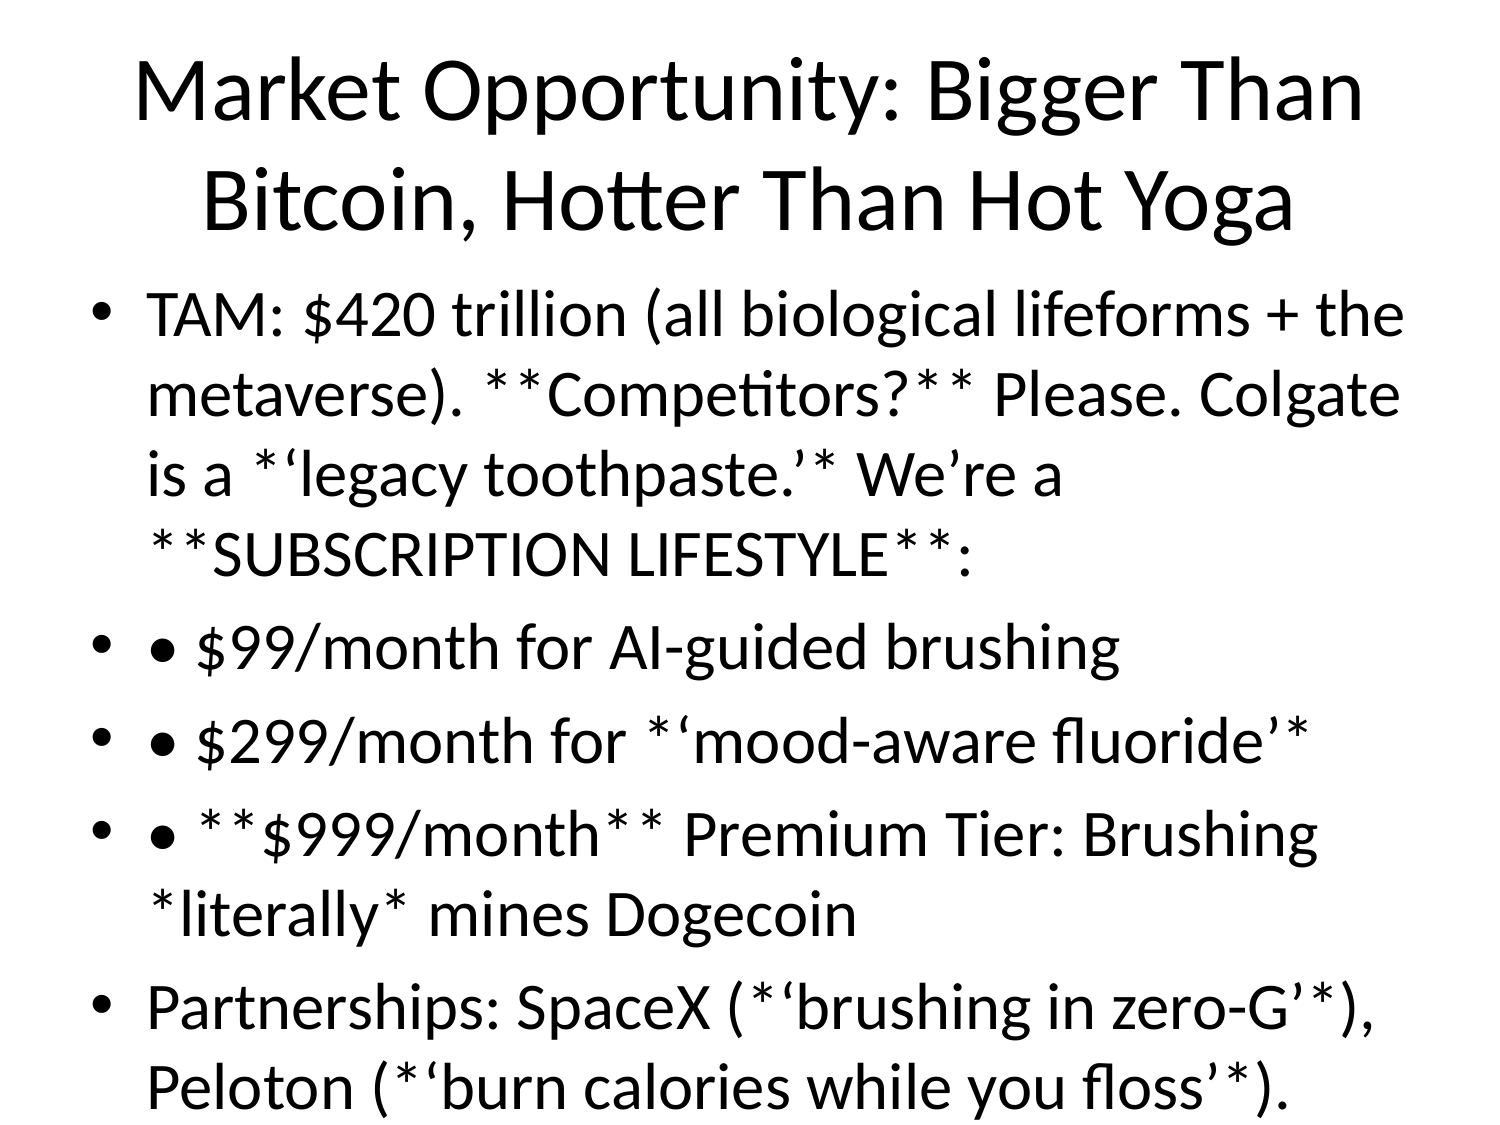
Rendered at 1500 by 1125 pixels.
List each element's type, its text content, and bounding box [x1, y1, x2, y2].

list TAM: $420 trillion (all biological lifeforms + the metaverse). **Competitors?** Please. Colgate is a *‘legacy toothpaste.’* We’re a **SUBSCRIPTION LIFESTYLE**: • $99/month for AI-guided brushing • $299/month for *‘mood-aware fluoride’* • **$999/month** Premium Tier: Brushing *literally* mines Dogecoin Partnerships: SpaceX (*‘brushing in zero-G’*), Peloton (*‘burn calories while you floss’*). [75, 262, 1425, 1005]
title Market Opportunity: Bigger Than Bitcoin, Hotter Than Hot Yoga [75, 45, 1425, 233]
